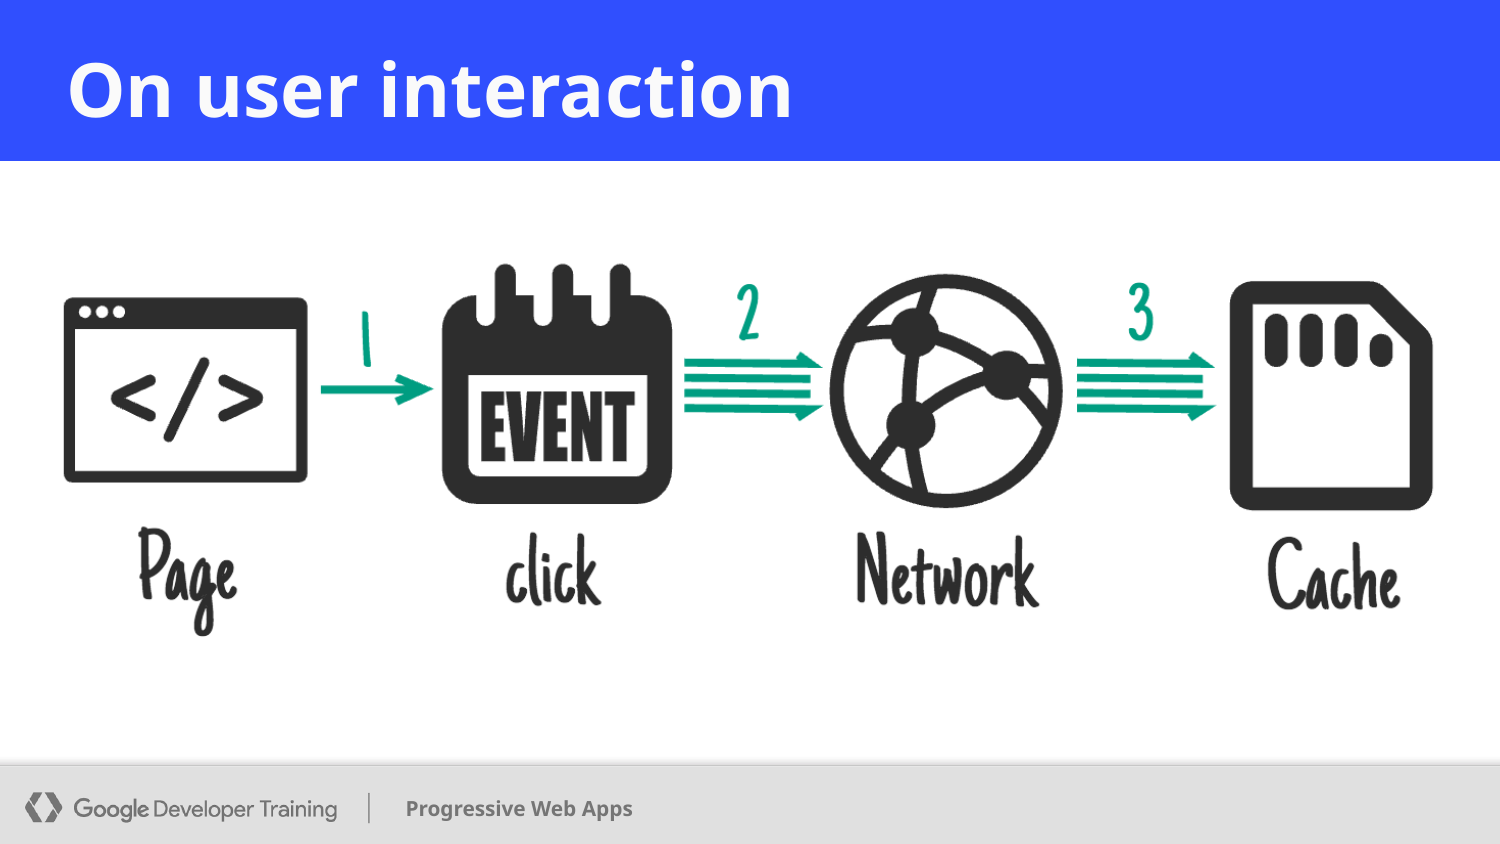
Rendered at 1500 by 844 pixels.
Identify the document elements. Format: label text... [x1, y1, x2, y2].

picture [0, 161, 1500, 844]
title On user interaction [51, 27, 1449, 122]
